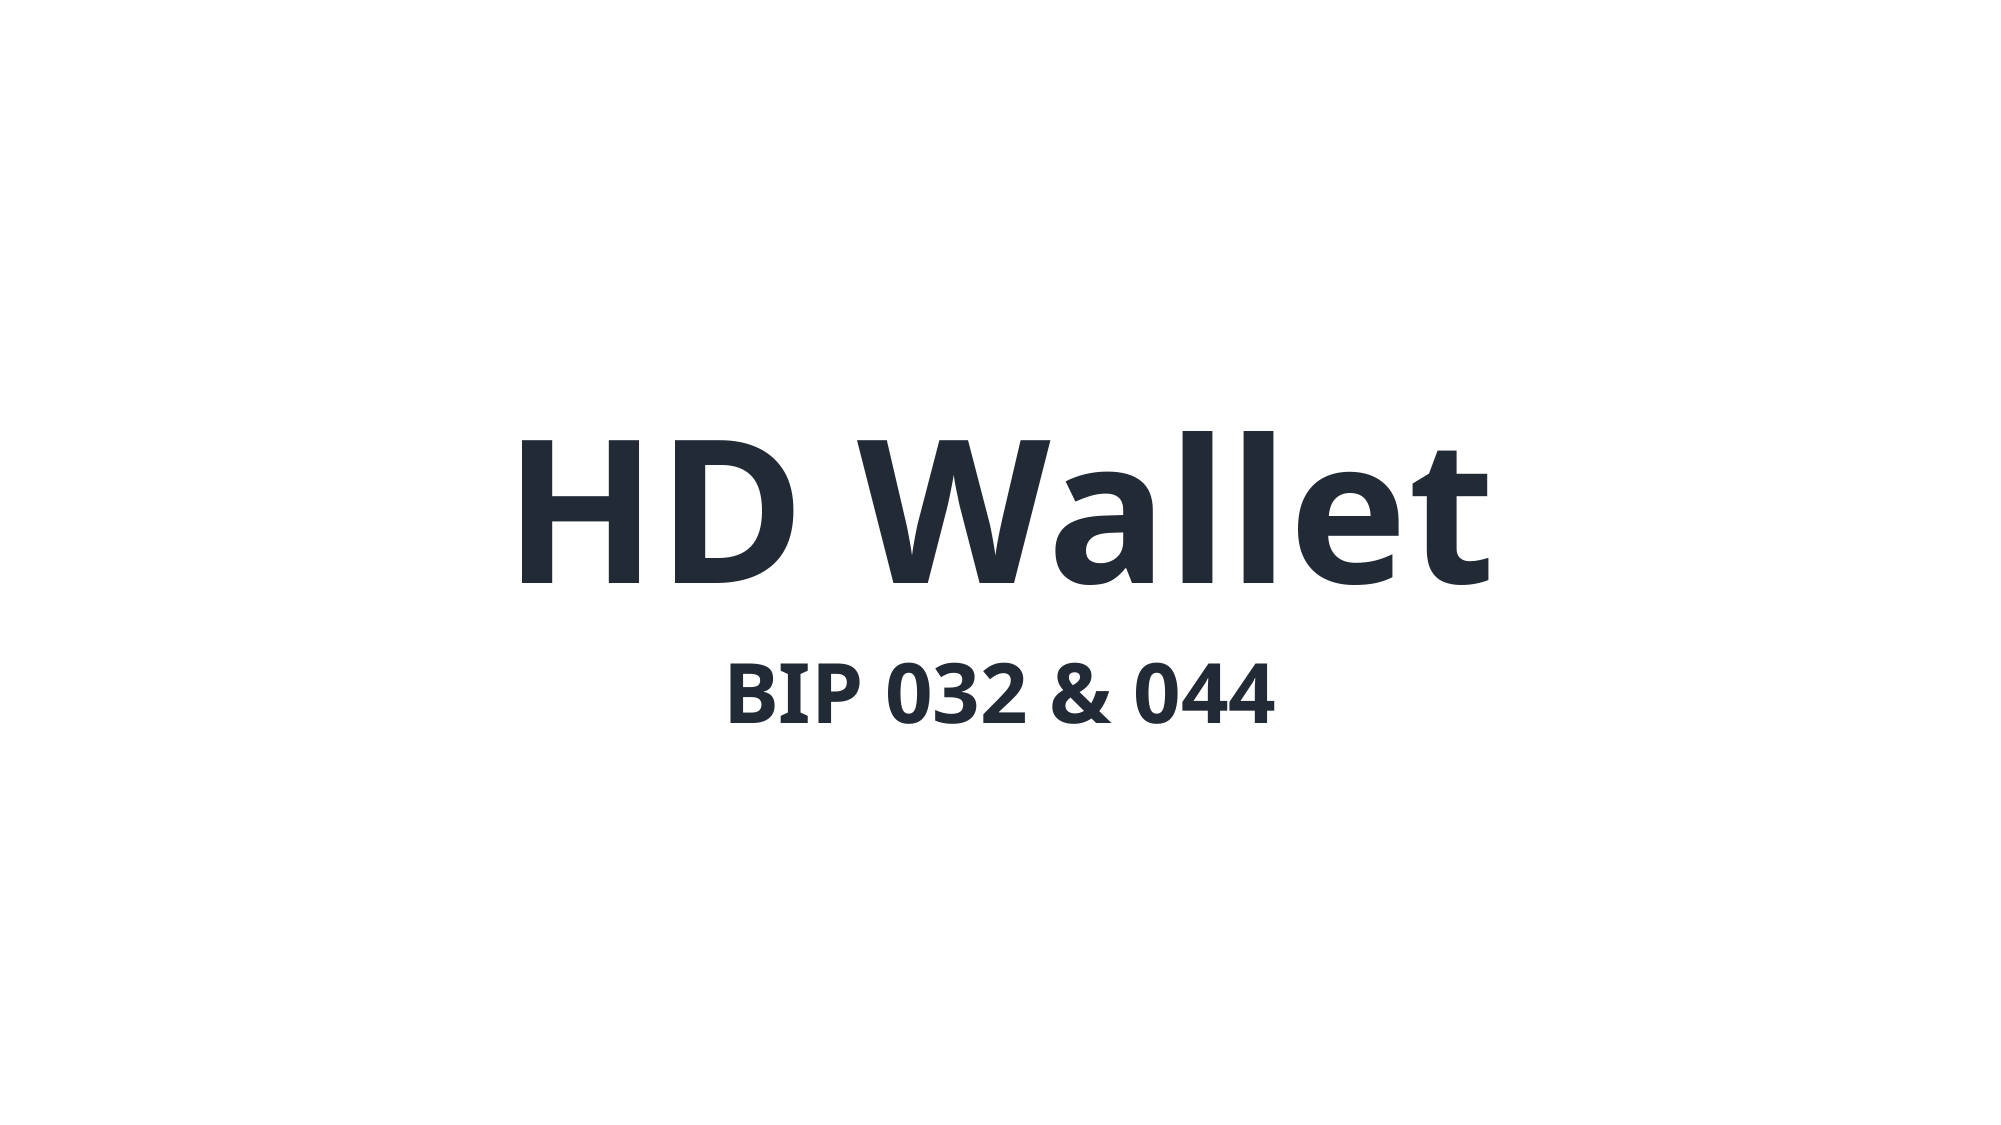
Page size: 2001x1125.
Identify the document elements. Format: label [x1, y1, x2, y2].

text_box [476, 375, 1524, 750]
